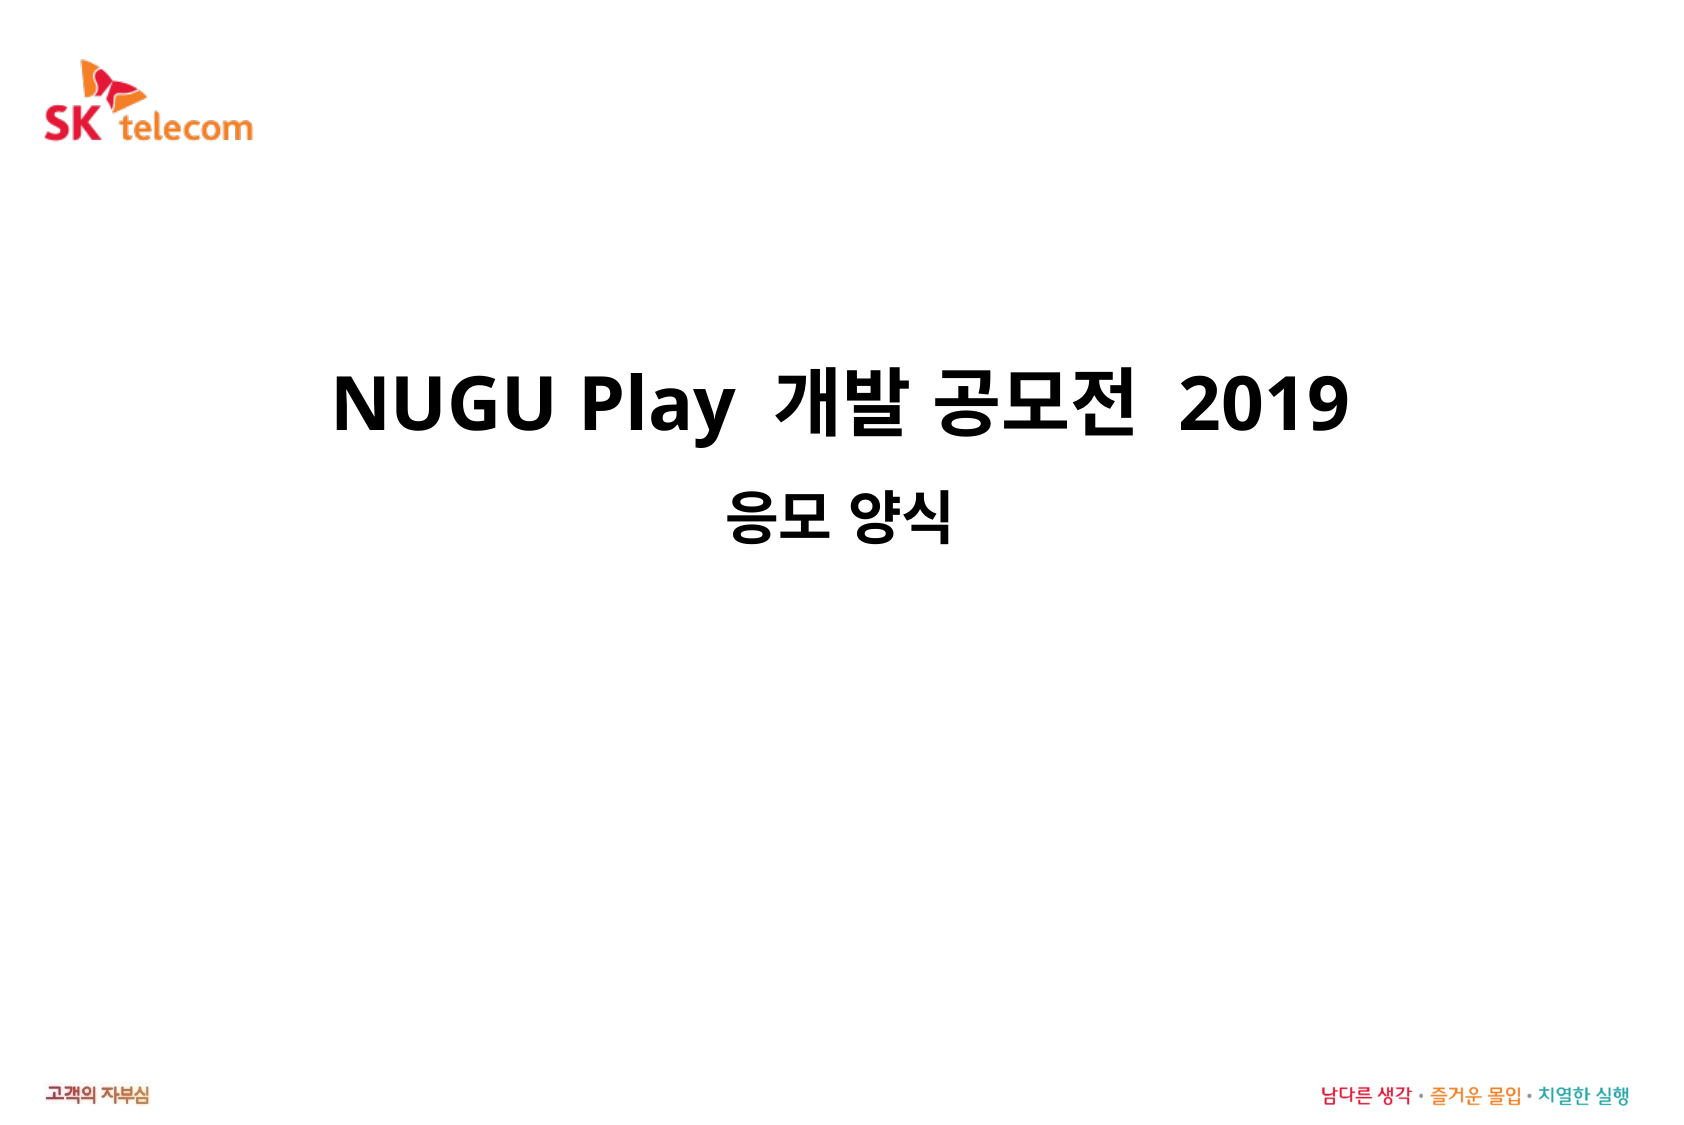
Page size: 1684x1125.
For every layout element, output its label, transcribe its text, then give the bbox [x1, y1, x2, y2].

picture [44, 1082, 151, 1106]
picture [44, 57, 260, 147]
text_box NUGU Play 개발 공모전 2019 응모 양식 [177, 287, 1503, 575]
picture [1308, 1058, 1639, 1124]
